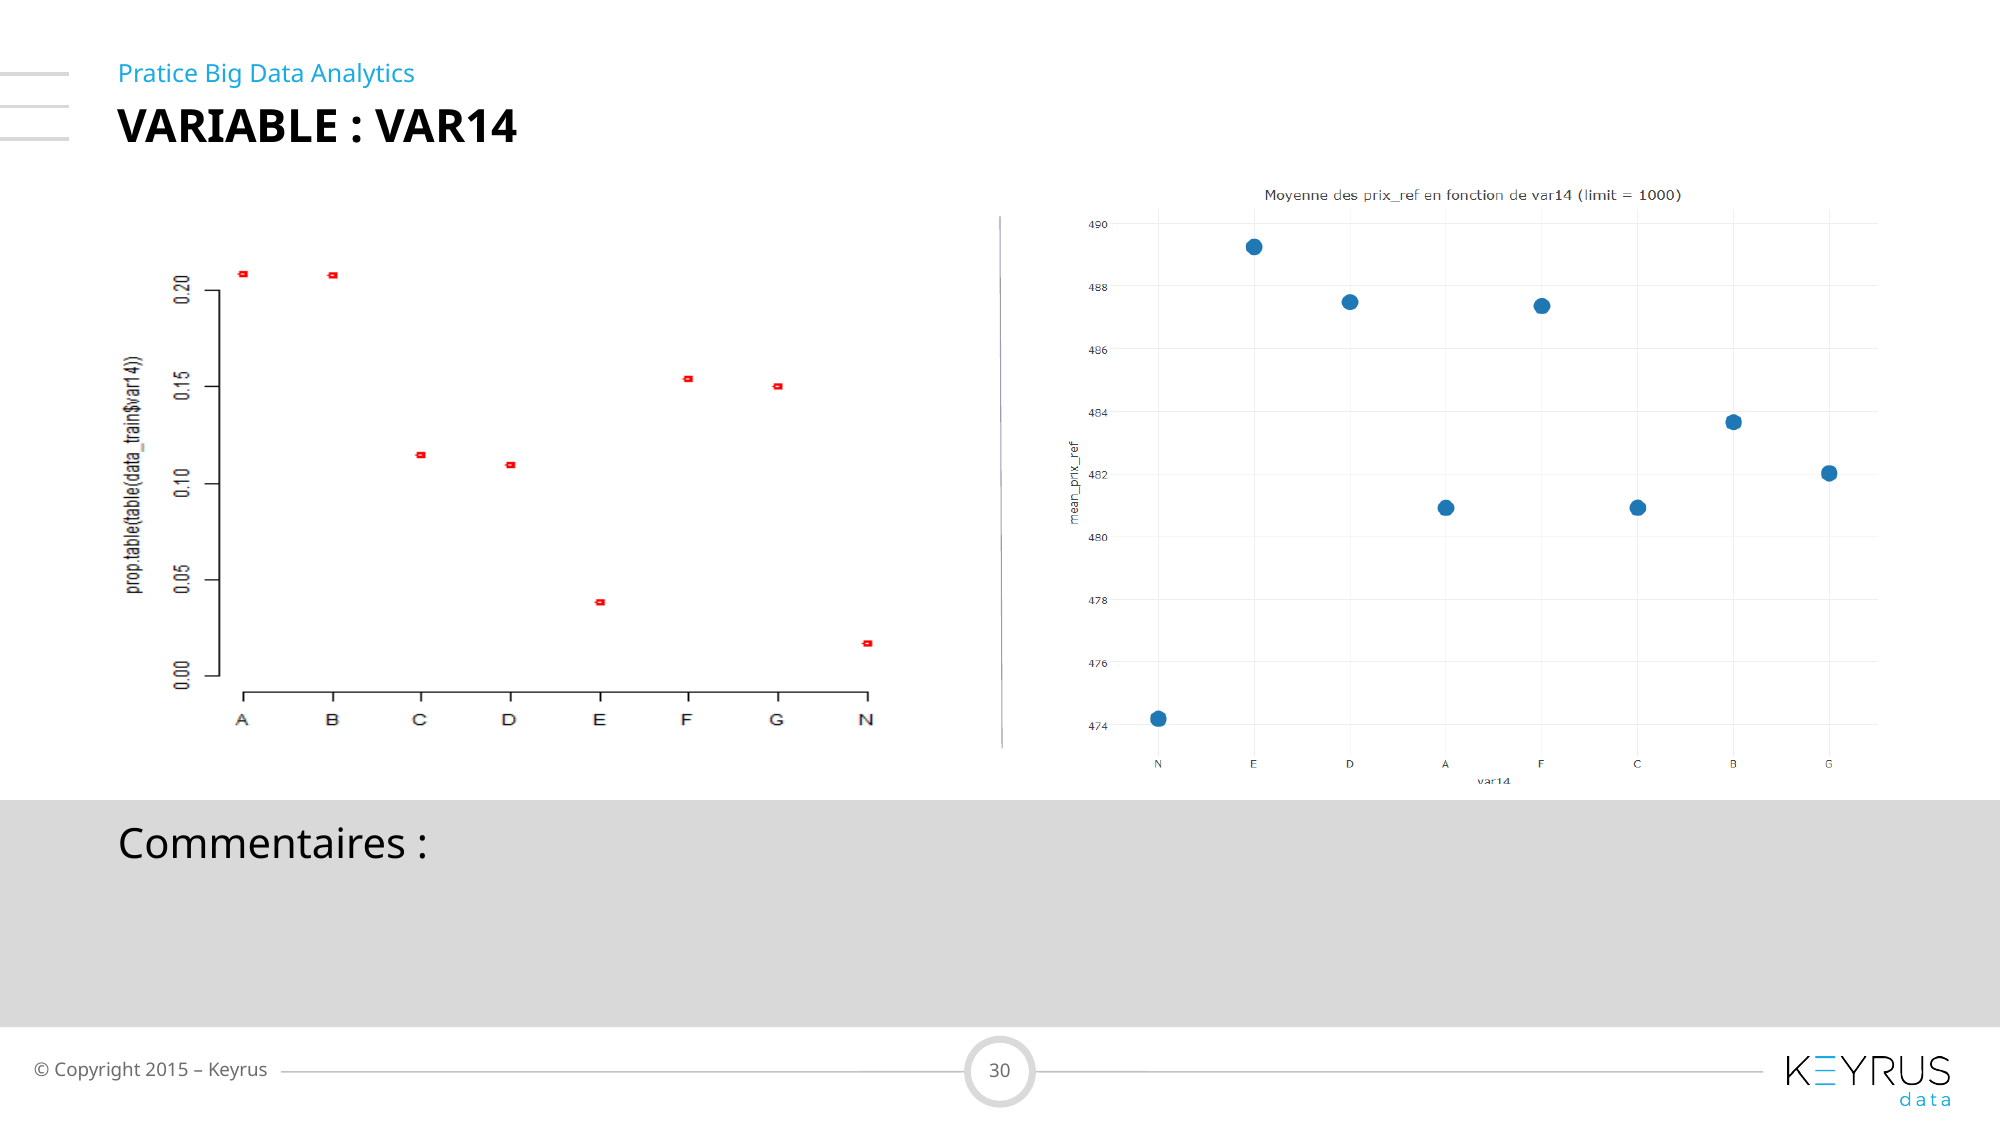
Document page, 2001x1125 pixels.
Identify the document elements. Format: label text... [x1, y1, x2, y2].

list Commentaires : [117, 816, 1882, 975]
picture [1787, 1056, 1950, 1106]
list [117, 185, 945, 784]
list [1054, 185, 1883, 784]
title Variable : var14 [117, 102, 1882, 156]
